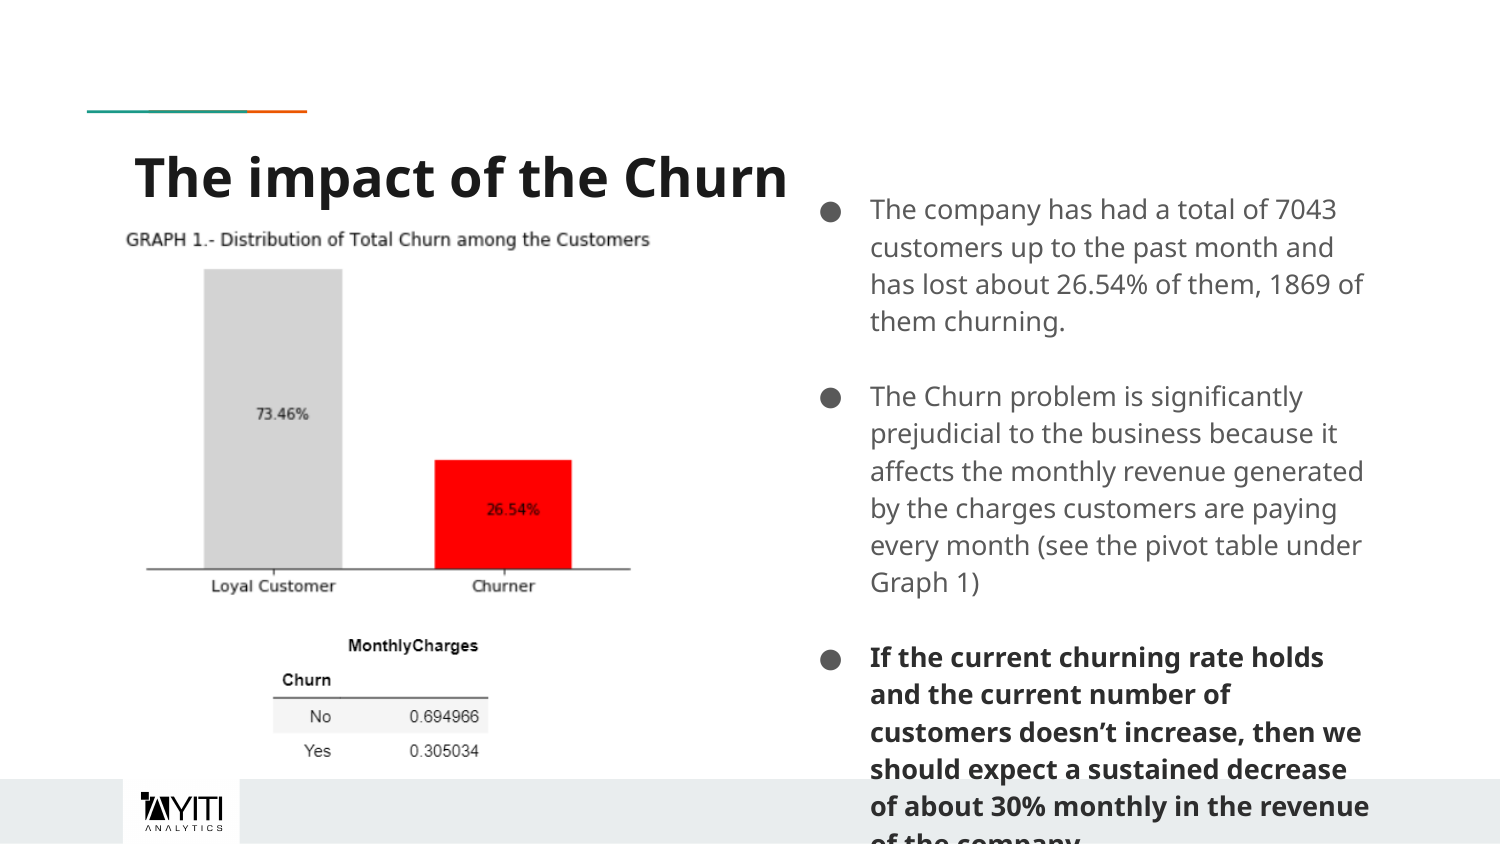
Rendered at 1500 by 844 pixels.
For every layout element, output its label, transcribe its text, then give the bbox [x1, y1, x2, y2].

picture [107, 216, 670, 618]
list The company has had a total of 7043 customers up to the past month and has lost about 26.54% of them, 1869 of them churning. The Churn problem is significantly prejudicial to the business because it affects the monthly revenue generated by the charges customers are paying every month (see the pivot table under Graph 1) If the current churning rate holds and the current number of customers doesn’t increase, then we should expect a sustained decrease of about 30% monthly in the revenue of the company. [779, 172, 1393, 544]
picture [259, 628, 495, 769]
title The impact of the Churn [119, 128, 1381, 217]
picture [122, 779, 240, 844]
